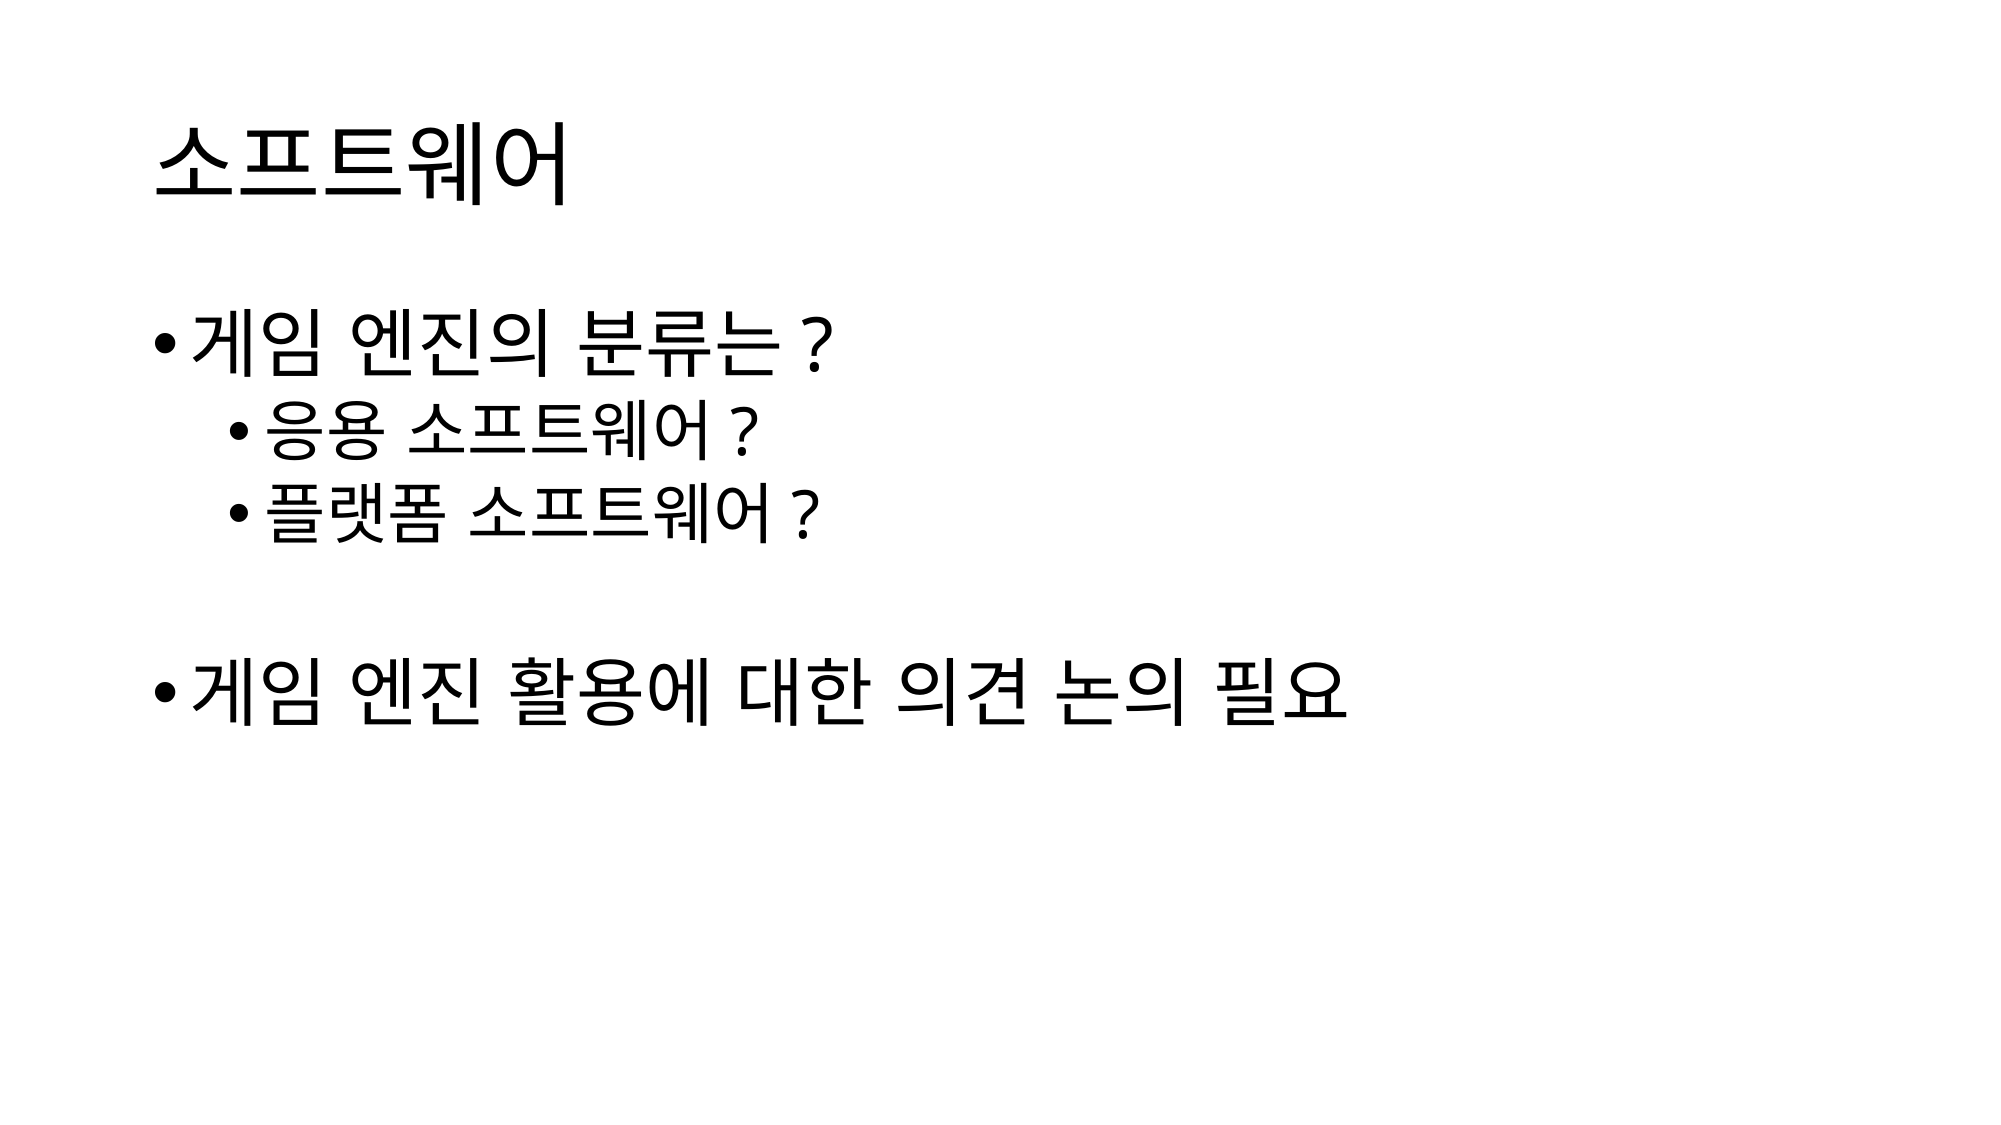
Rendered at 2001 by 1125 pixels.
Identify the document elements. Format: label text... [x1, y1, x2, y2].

title 소프트웨어 [137, 59, 1863, 278]
list 게임 엔진의 분류는? 응용 소프트웨어? 플랫폼 소프트웨어? 게임 엔진 활용에 대한 의견 논의 필요 [137, 299, 1863, 1014]
